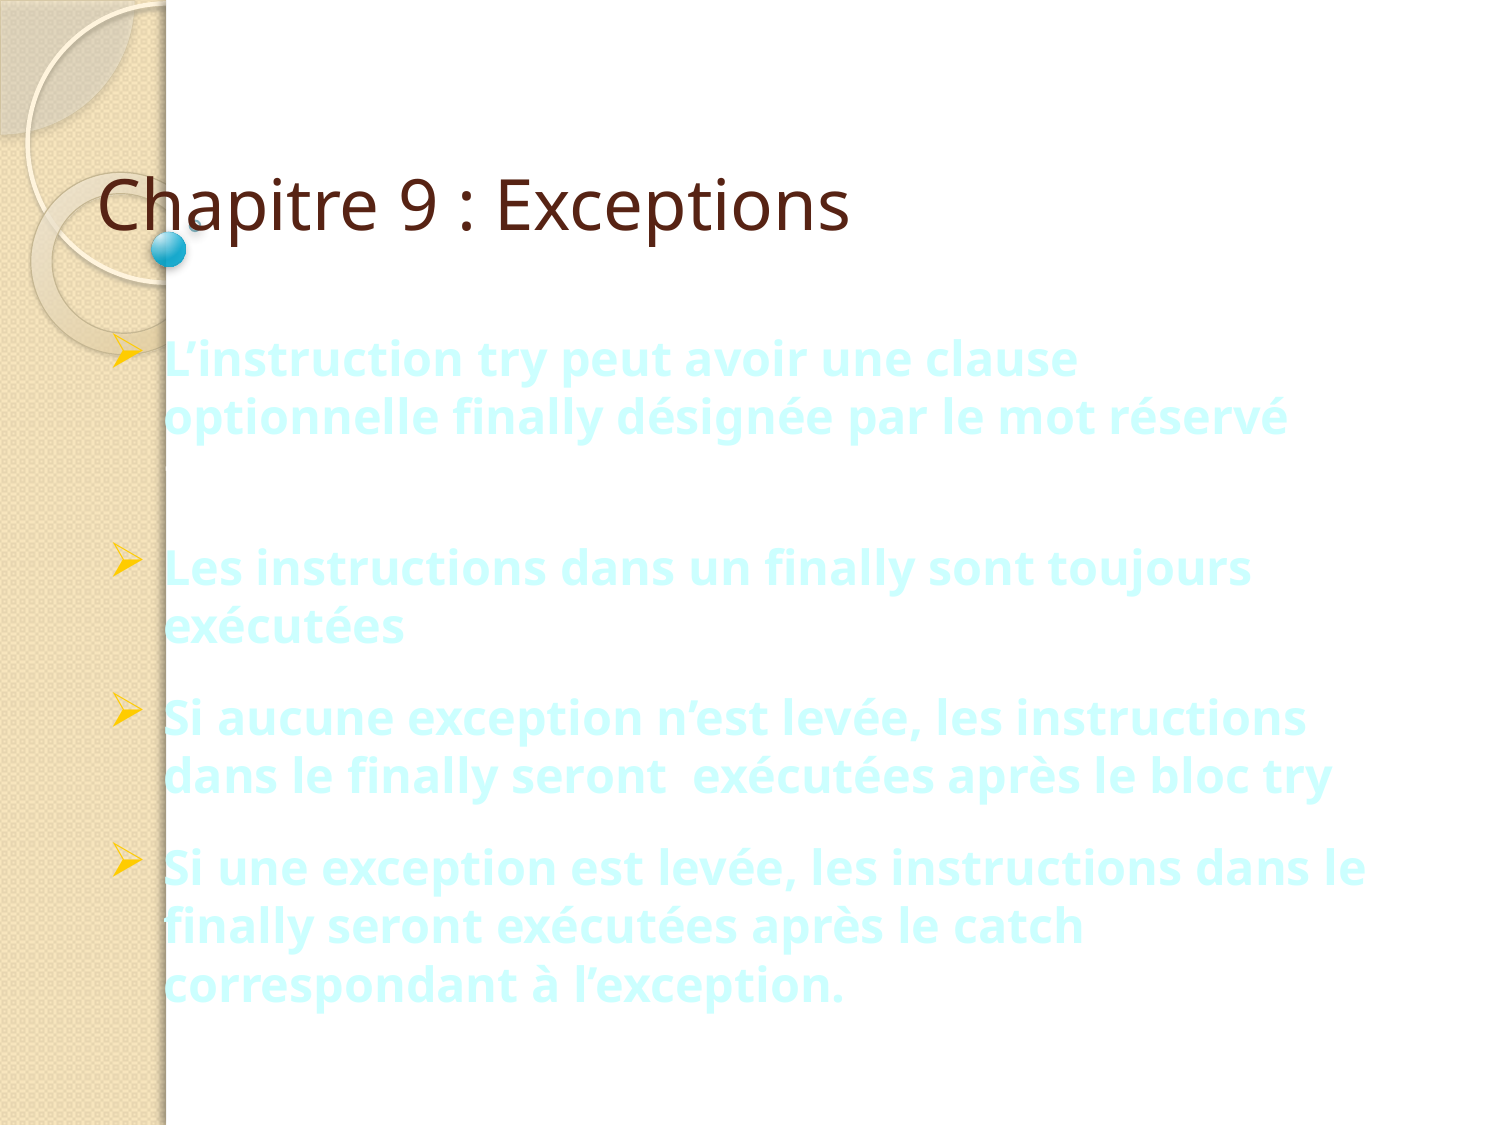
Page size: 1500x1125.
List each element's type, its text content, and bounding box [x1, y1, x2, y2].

title Chapitre 9 : Exceptions [82, 152, 1370, 340]
subtitle L’instruction try peut avoir une clause optionnelle finally désignée par le mot réservé finally Les instructions dans un finally sont toujours exécutées Si aucune exception n’est levée, les instructions dans le finally seront exécutées après le bloc try Si une exception est levée, les instructions dans le finally seront exécutées après le catch correspondant à l’exception. [93, 328, 1383, 1067]
